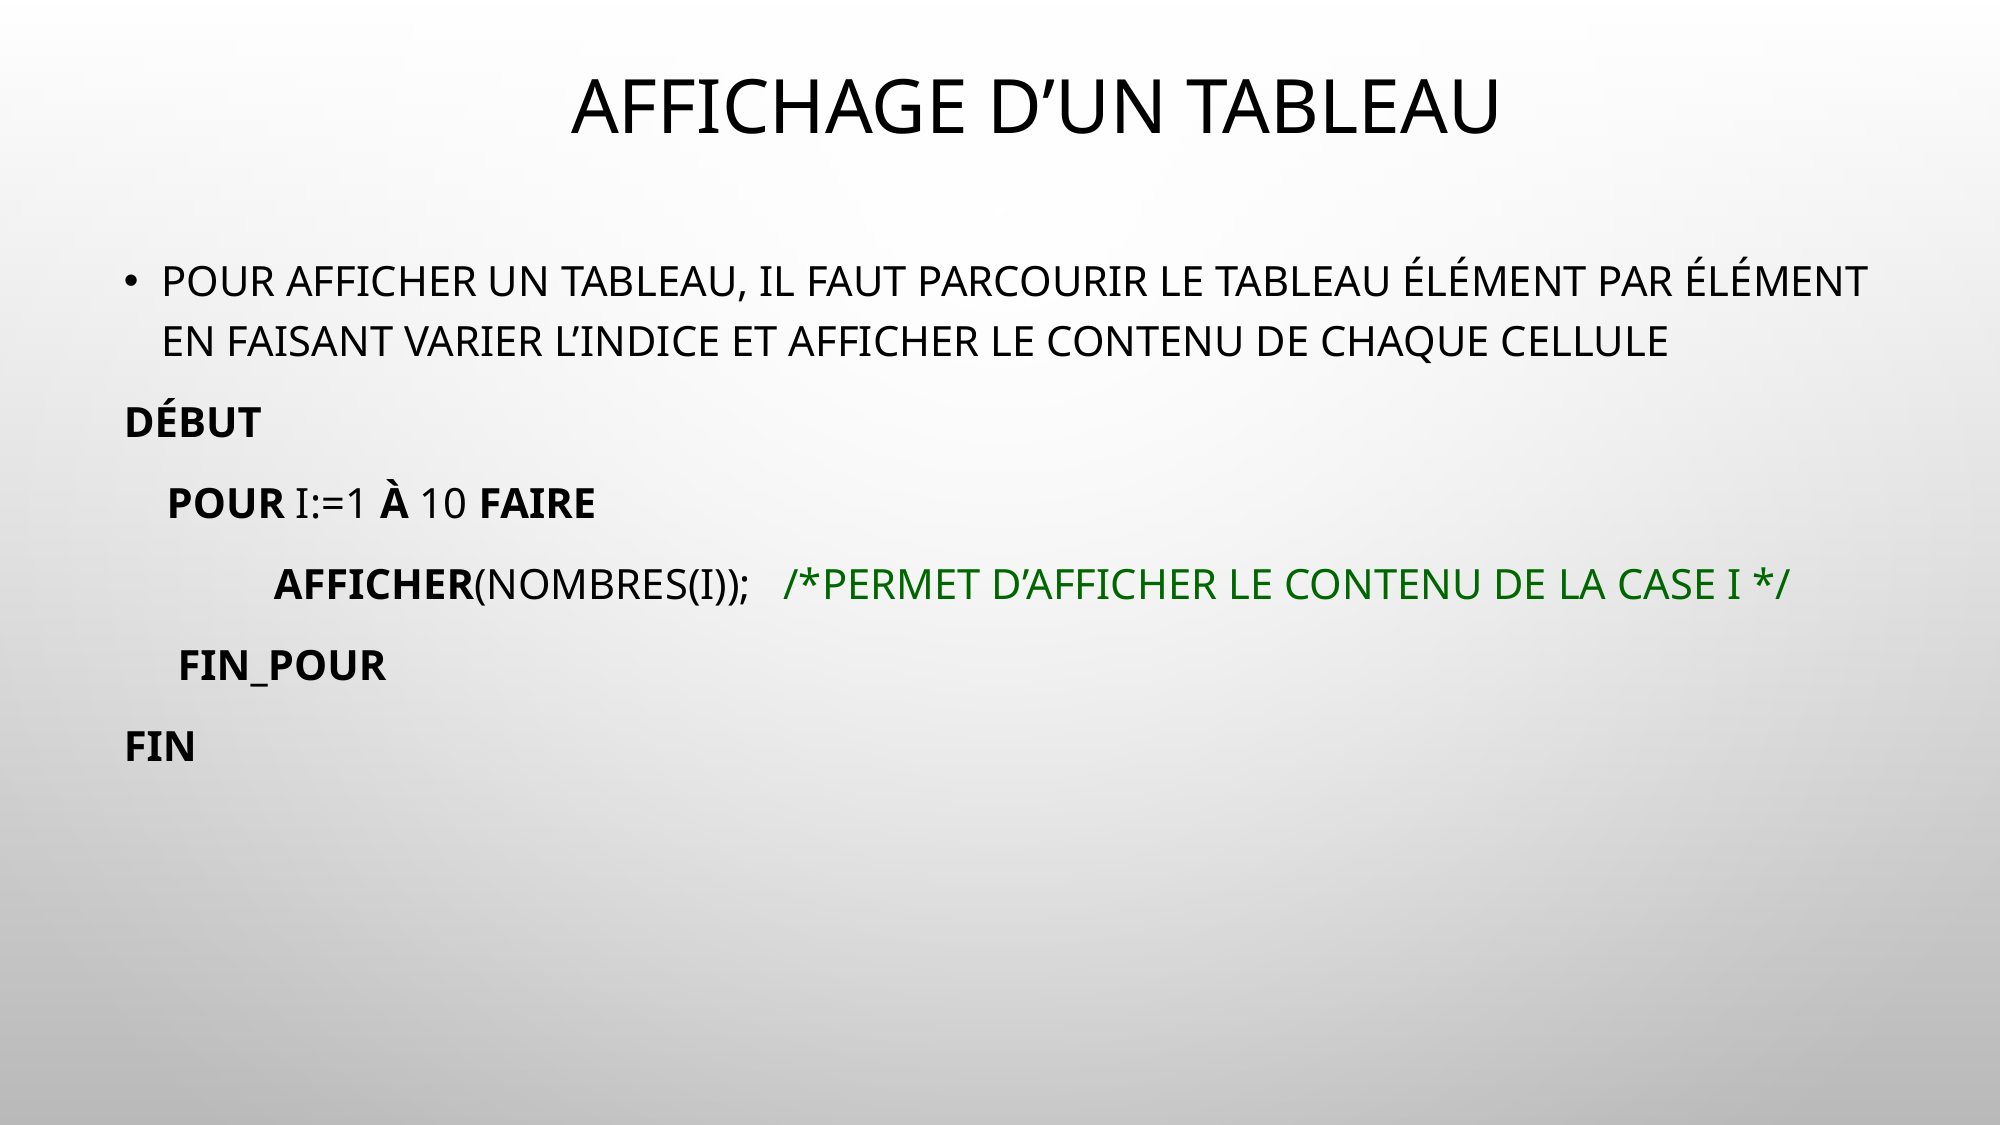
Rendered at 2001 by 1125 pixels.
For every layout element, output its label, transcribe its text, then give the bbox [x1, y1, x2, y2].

title Affichage d’un tableau [399, 45, 1675, 173]
picture [0, 0, 2000, 1125]
list Pour afficher un tableau, il faut parcourir le tableau élément par élément en faisant varier l’indice et afficher le contenu de chaque cellule Début Pour i:=1 à 10 faire afficher(nombres(i)); /*permet d’afficher le contenu de la case i */ Fin_pour fin [108, 237, 1894, 1050]
